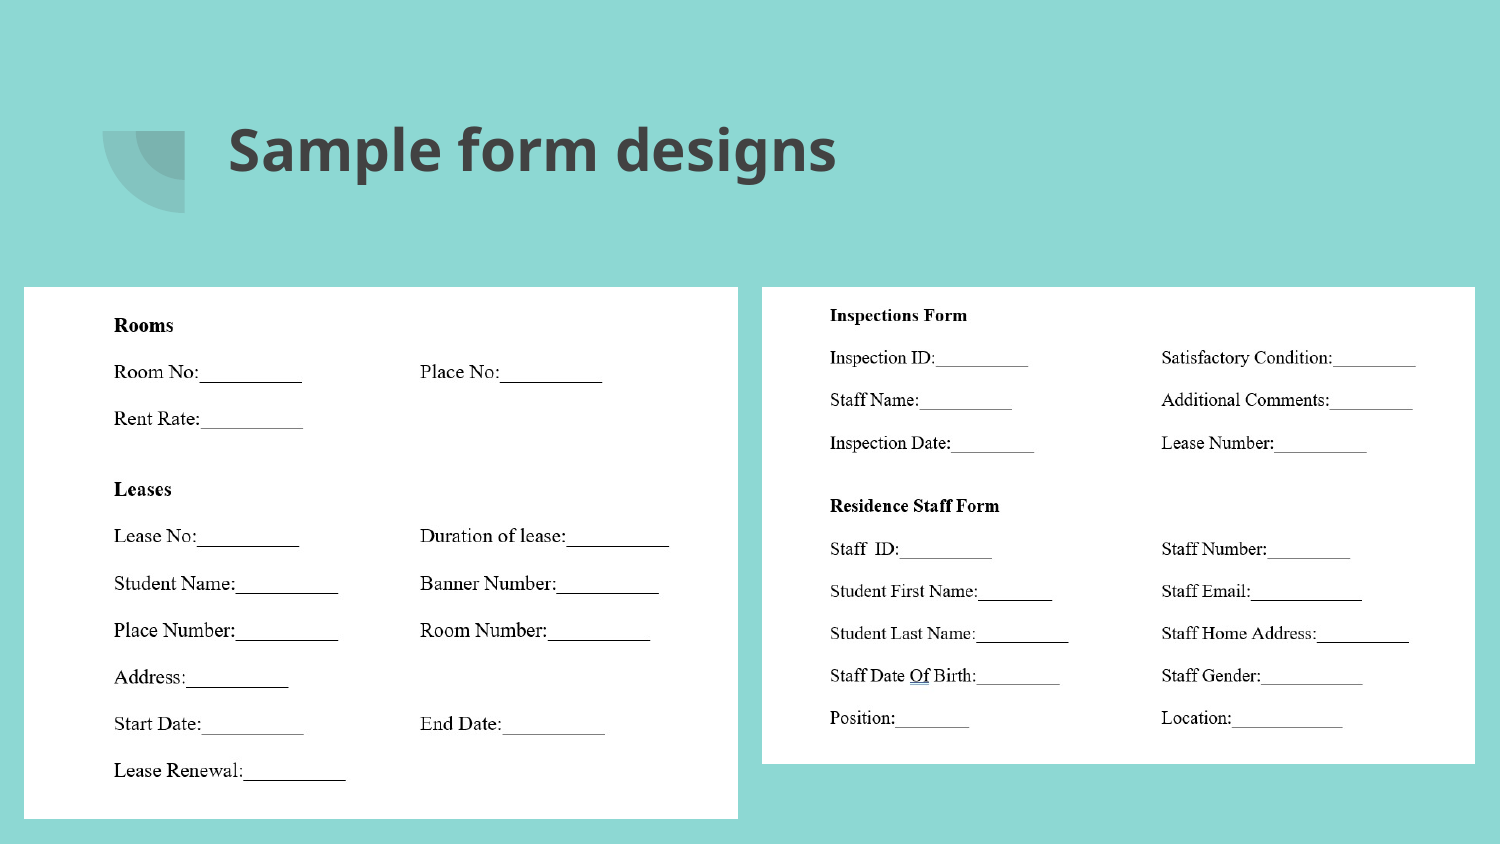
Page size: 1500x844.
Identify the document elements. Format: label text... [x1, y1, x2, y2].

picture [24, 286, 738, 819]
title Sample form designs [213, 98, 1368, 263]
picture [762, 286, 1476, 764]
